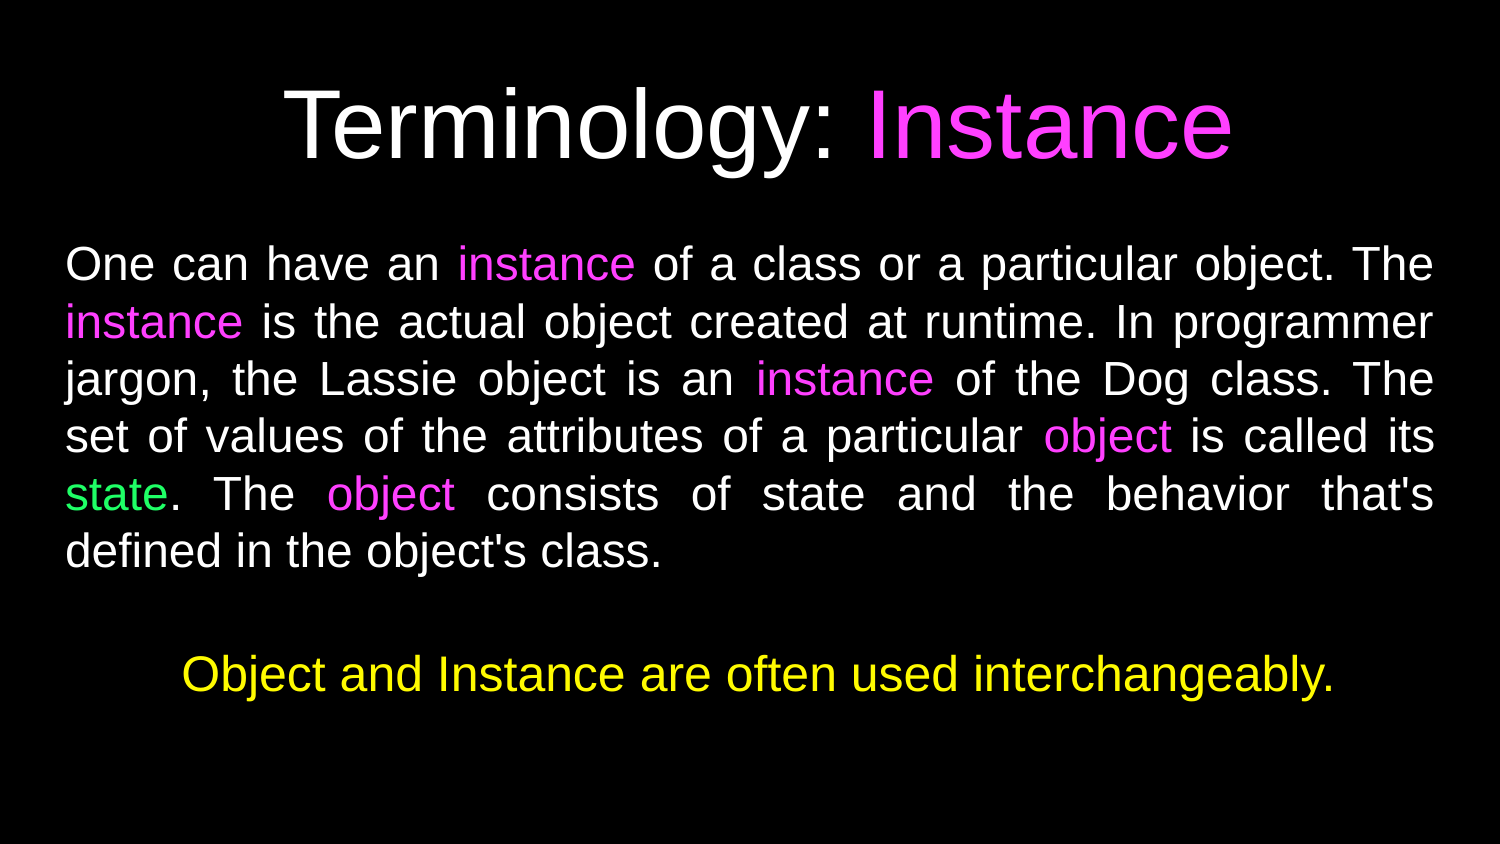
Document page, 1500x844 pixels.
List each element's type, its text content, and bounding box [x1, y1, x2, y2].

text_box Object and Instance are often used interchangeably. [111, 646, 1407, 696]
title Terminology: Instance [128, 37, 1390, 202]
text_box One can have an instance of a class or a particular object. The instance is the actual object created at runtime. In programmer jargon, the Lassie object is an instance of the Dog class. The set of values of the attributes of a particular object is called its state. The object consists of state and the behavior that's defined in the object's class. [61, 238, 1440, 572]
